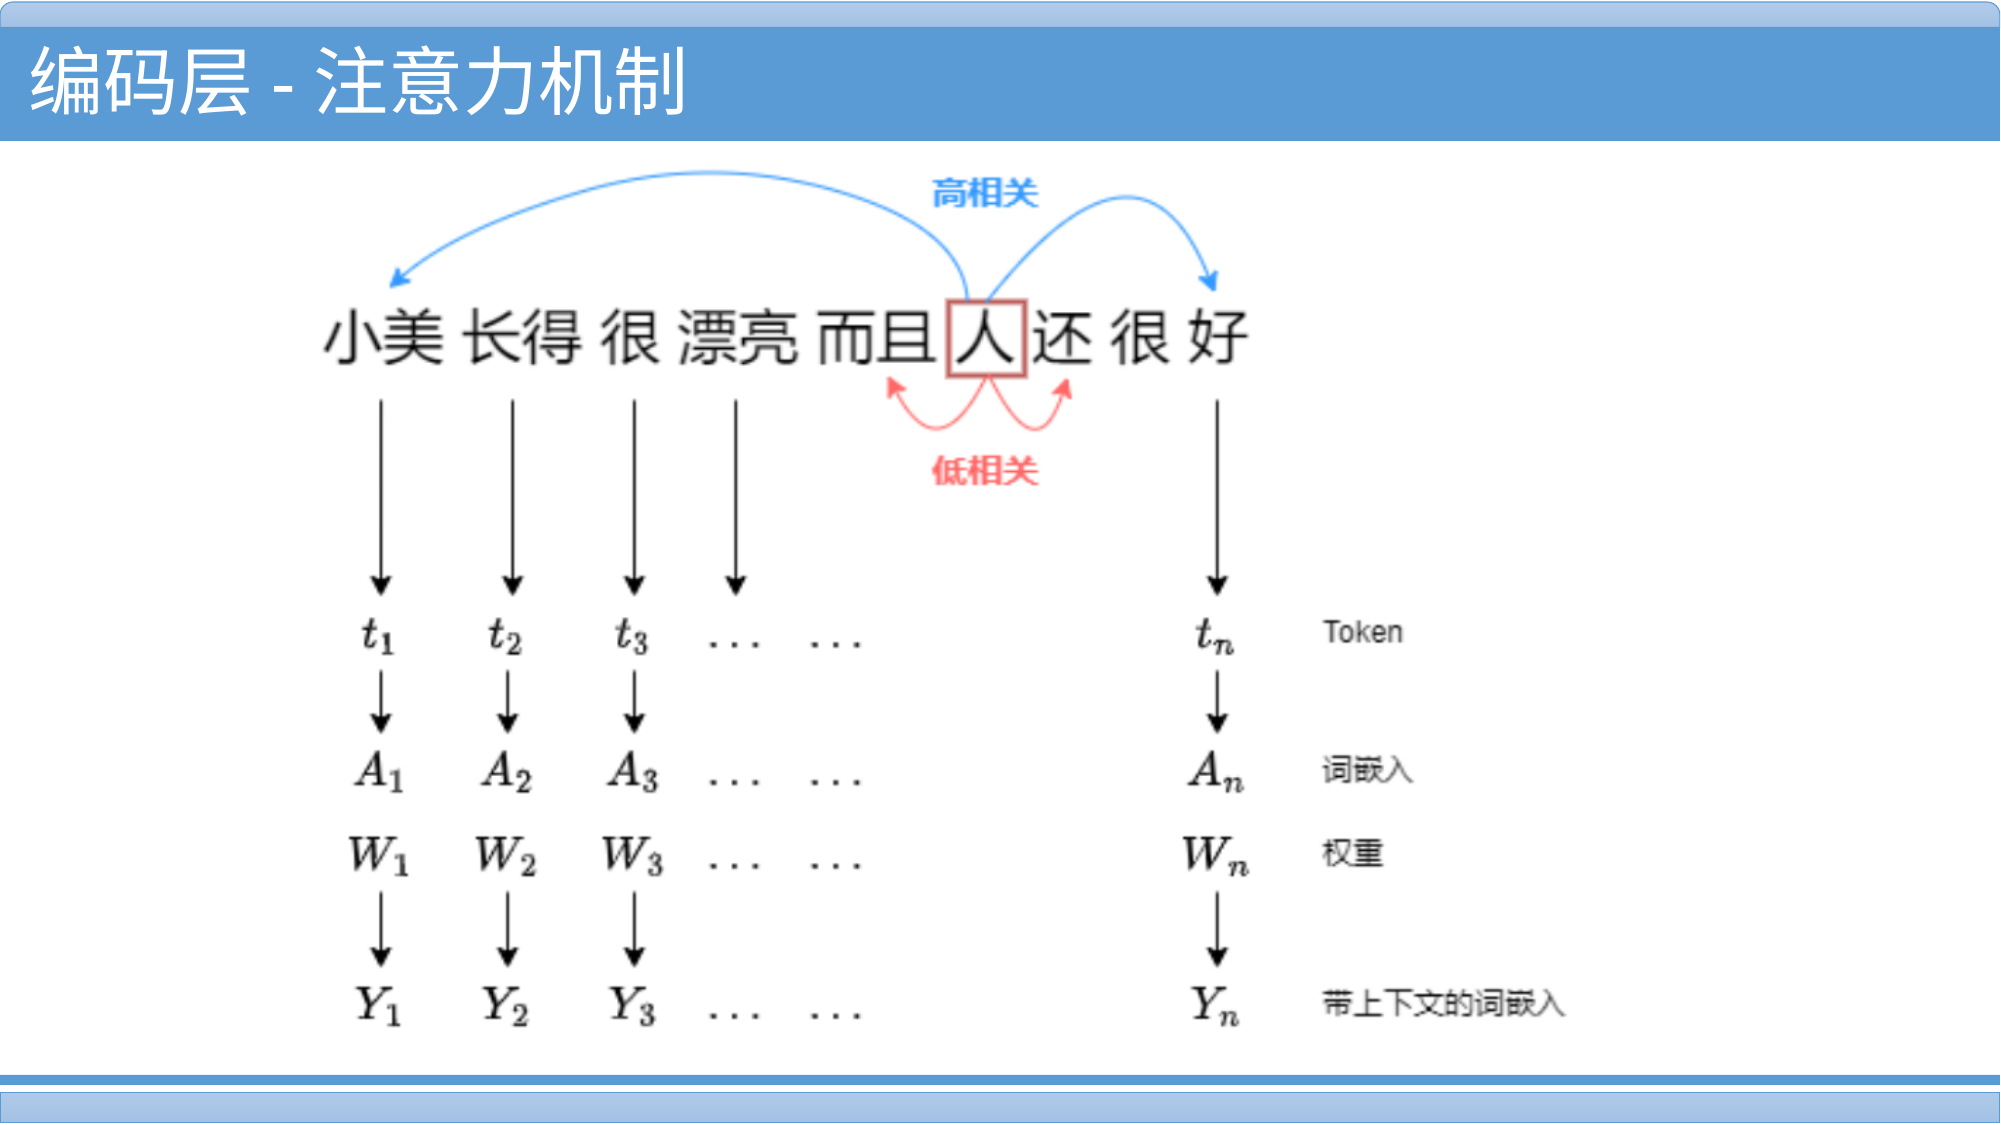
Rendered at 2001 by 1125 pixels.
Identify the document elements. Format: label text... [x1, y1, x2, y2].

picture [303, 160, 1592, 1029]
text_box 编码层-注意力机制 [13, 27, 704, 133]
